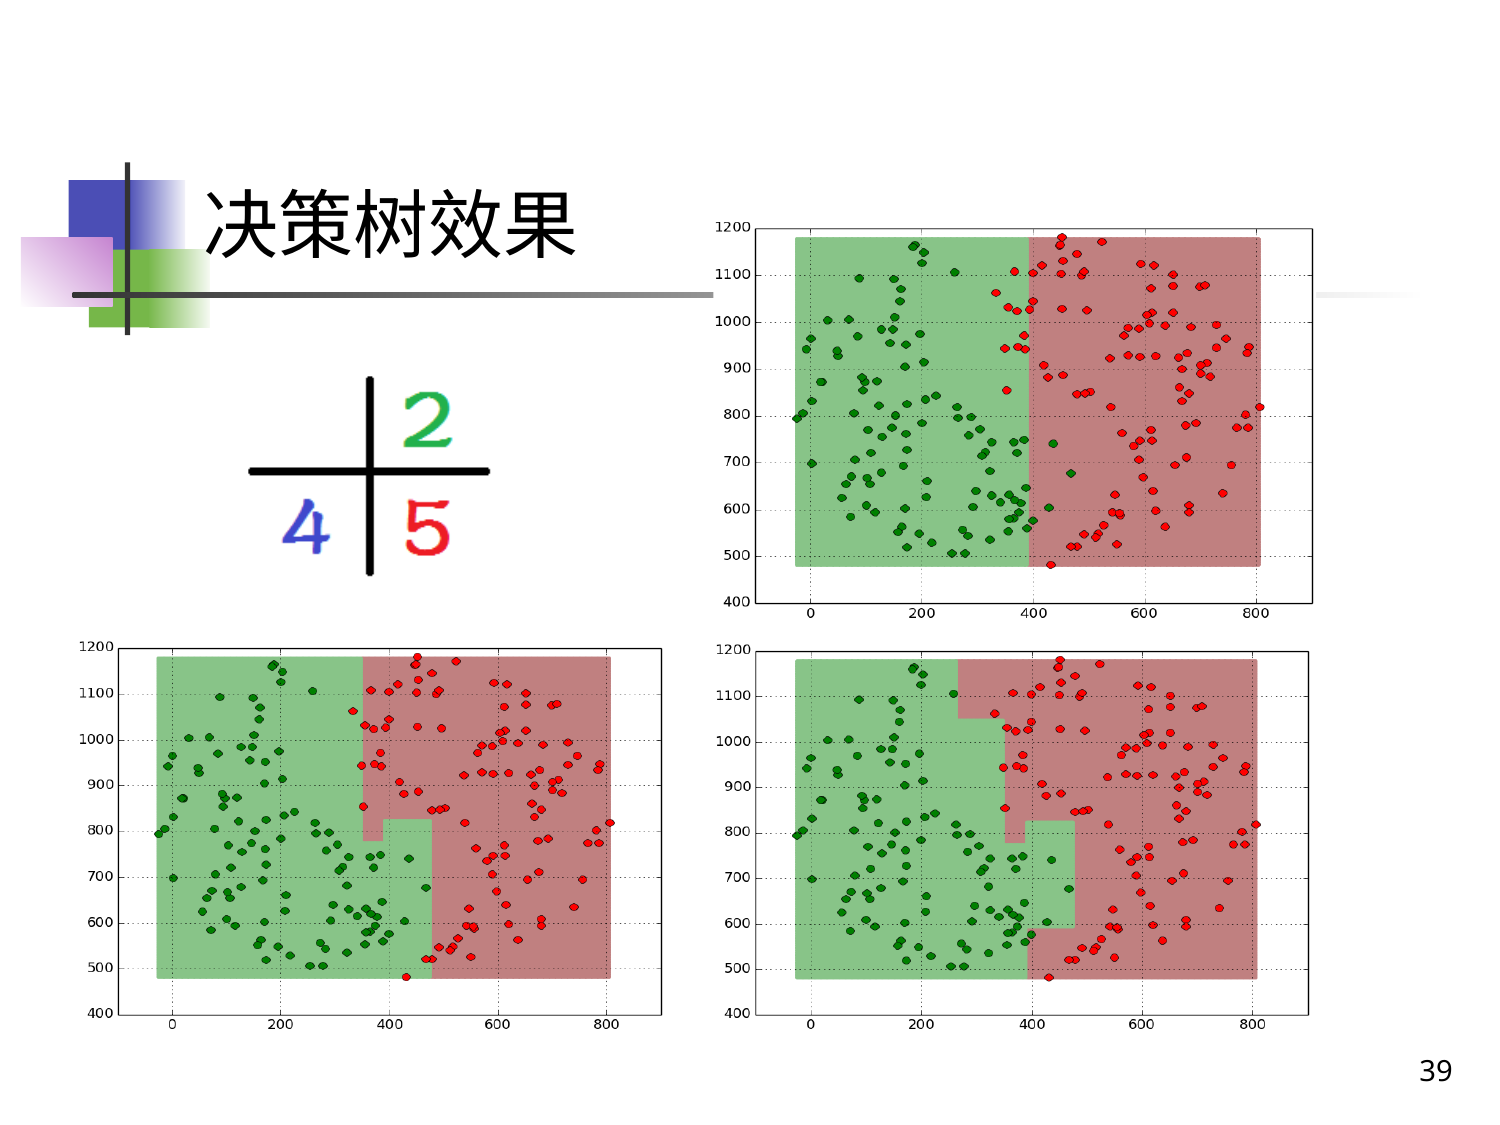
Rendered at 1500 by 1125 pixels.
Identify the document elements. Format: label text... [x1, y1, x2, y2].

slide_number 39 [1155, 1024, 1468, 1100]
text_box [77, 639, 666, 1030]
text_box [247, 375, 495, 581]
text_box [713, 275, 1317, 619]
title 决策树效果 [188, 35, 1468, 275]
text_box [714, 642, 1313, 1030]
